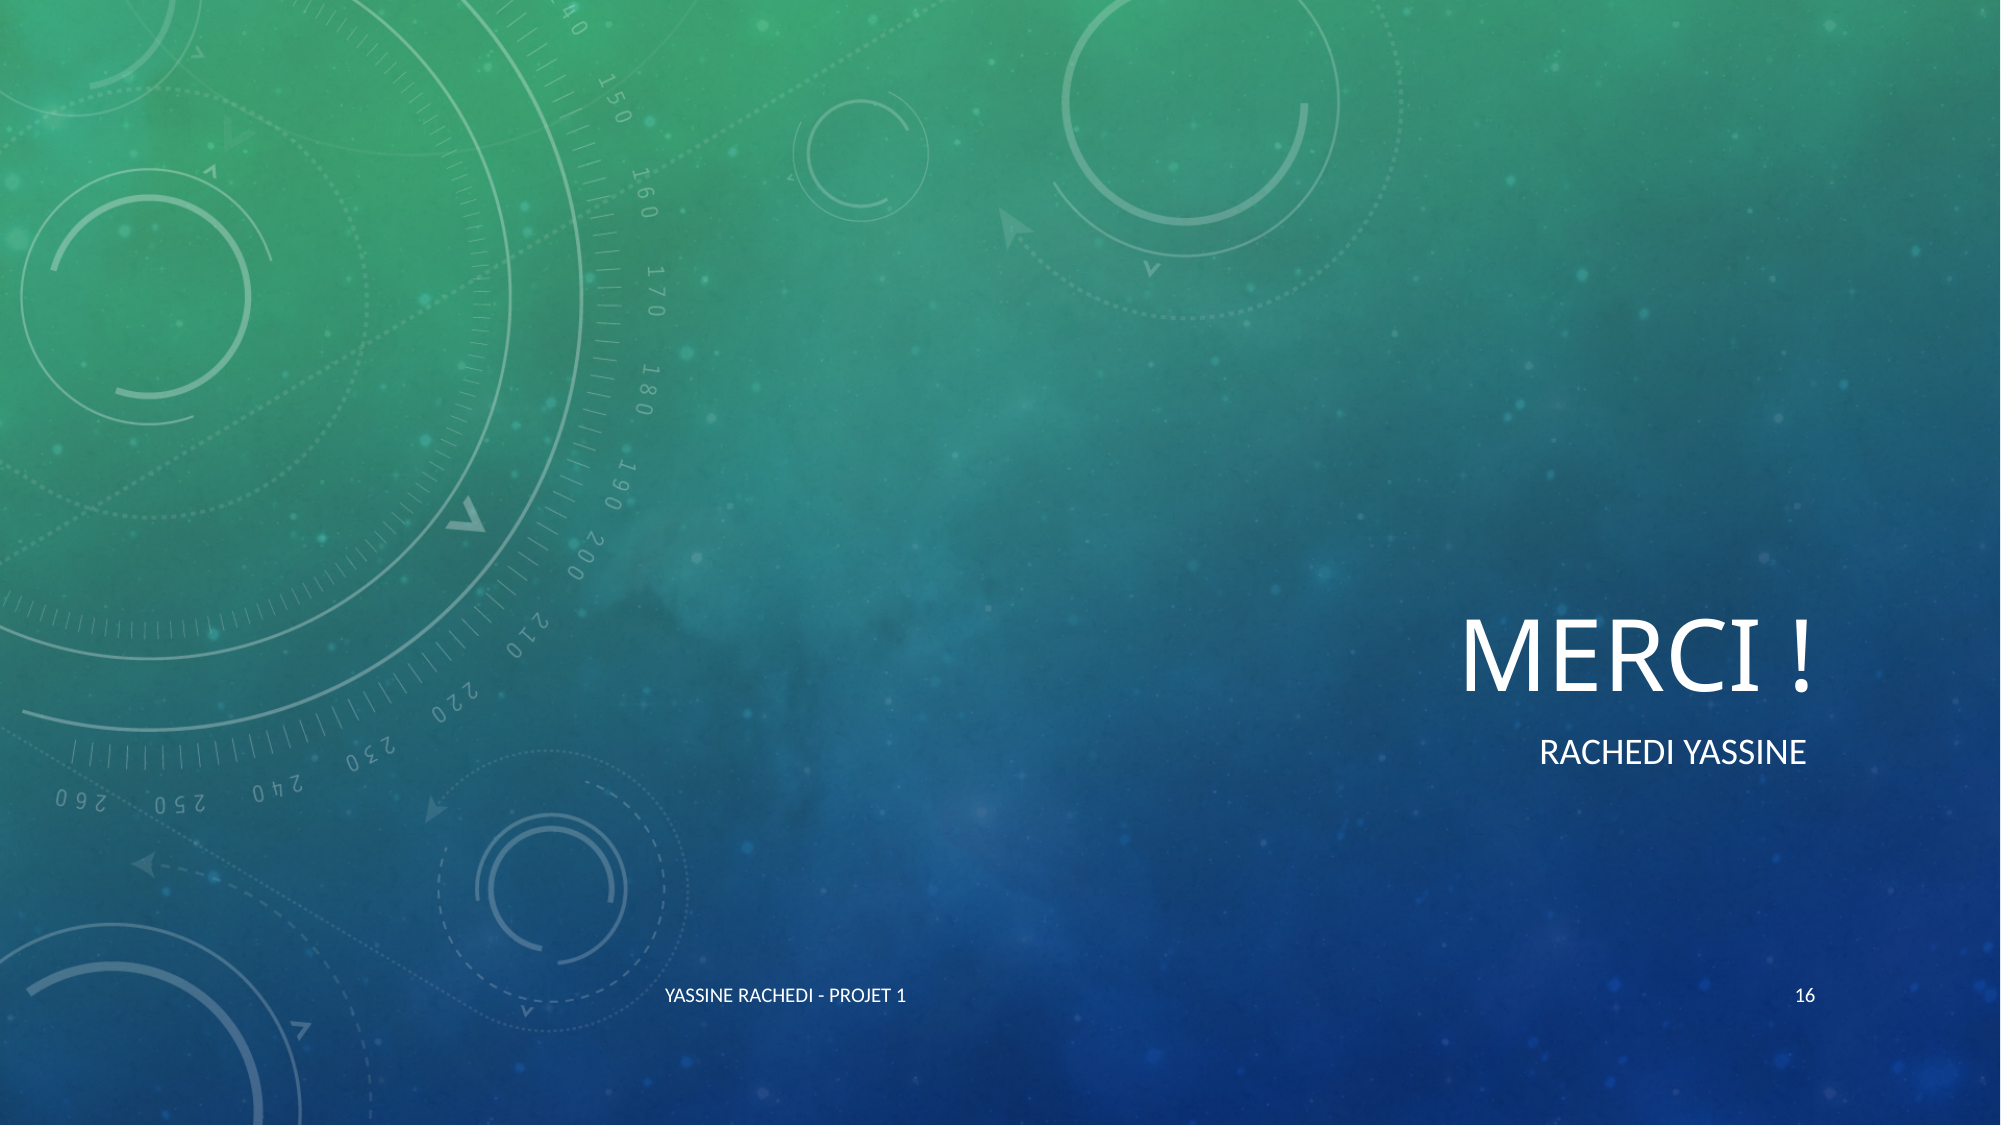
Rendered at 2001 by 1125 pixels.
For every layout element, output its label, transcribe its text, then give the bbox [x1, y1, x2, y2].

slide_number 16 [1740, 963, 1831, 1025]
picture [0, 0, 2001, 1125]
title Merci ! [650, 322, 1831, 719]
subtitle RaCHEDI Yassine [650, 719, 1831, 950]
footer YASSINE RACHEDI - PROJET 1 [650, 963, 1453, 1025]
